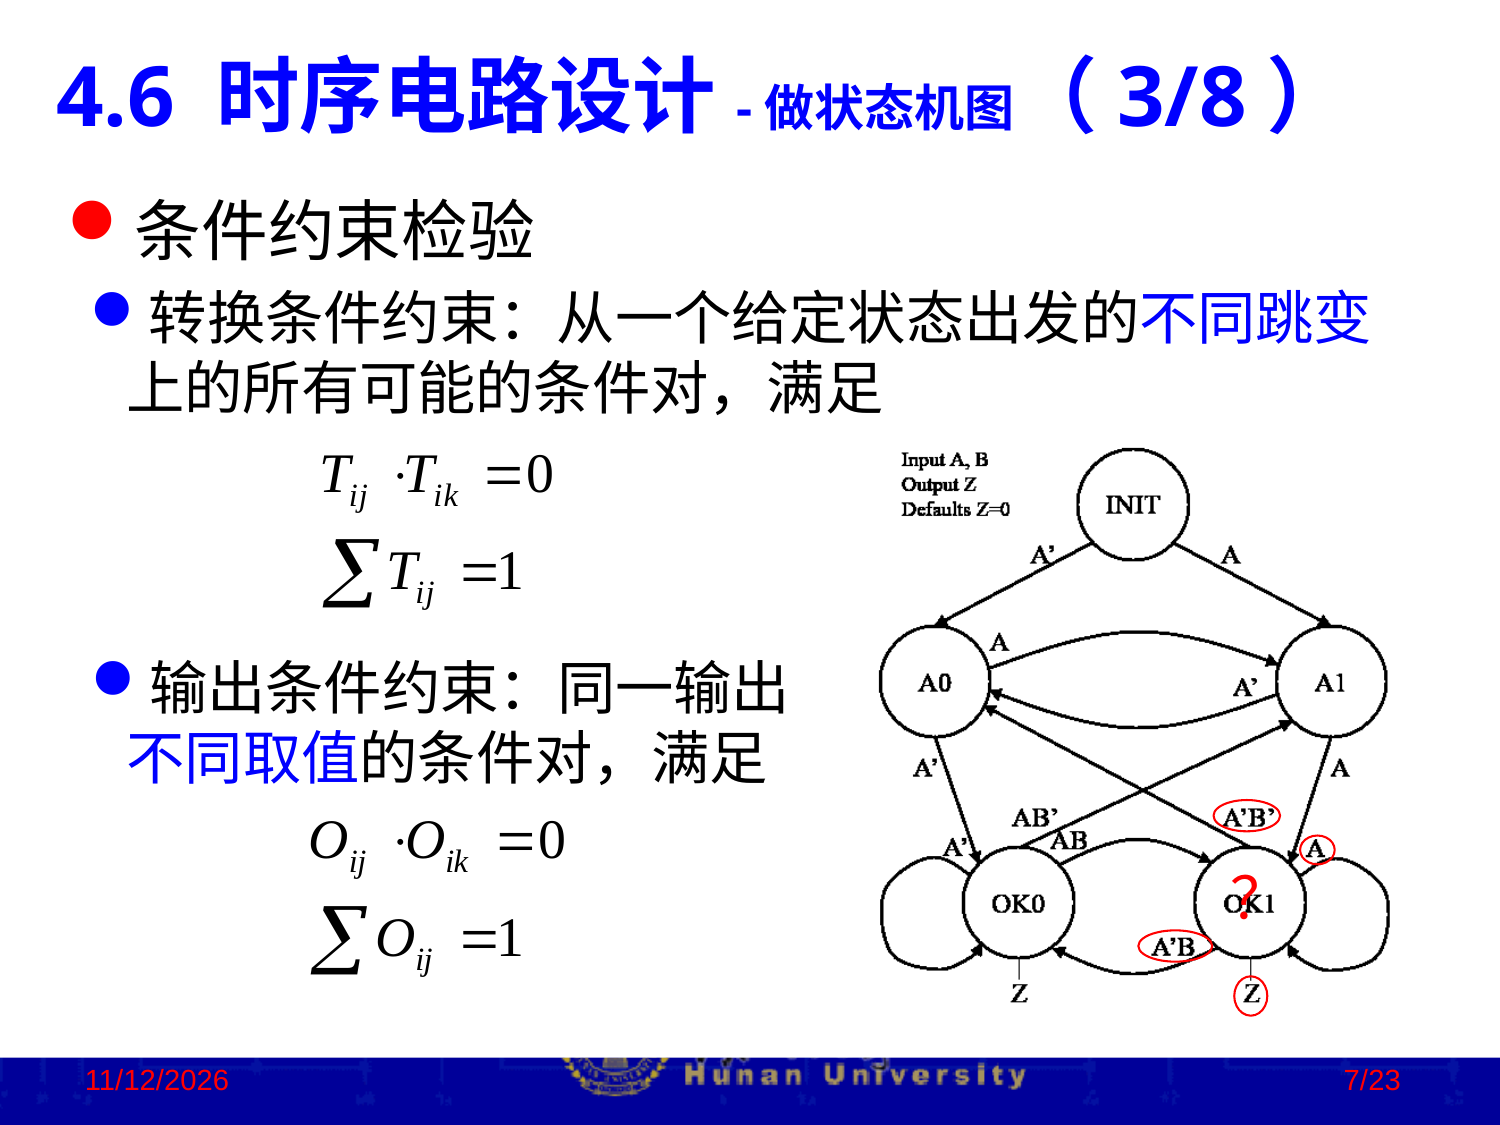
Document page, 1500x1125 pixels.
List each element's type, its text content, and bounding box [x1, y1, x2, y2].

slide_number 7/23 [1103, 1028, 1416, 1104]
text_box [314, 436, 562, 624]
text_box 4.6 时序电路设计-做状态机图（3/8） [41, 35, 1467, 151]
picture [862, 431, 1408, 1016]
text_box 条件约束检验 转换条件约束：从一个给定状态出发的不同跳变上的所有可能的条件对，满足 [53, 181, 1408, 429]
picture [0, 1058, 1500, 1125]
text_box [53, 643, 842, 990]
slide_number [69, 1028, 383, 1104]
